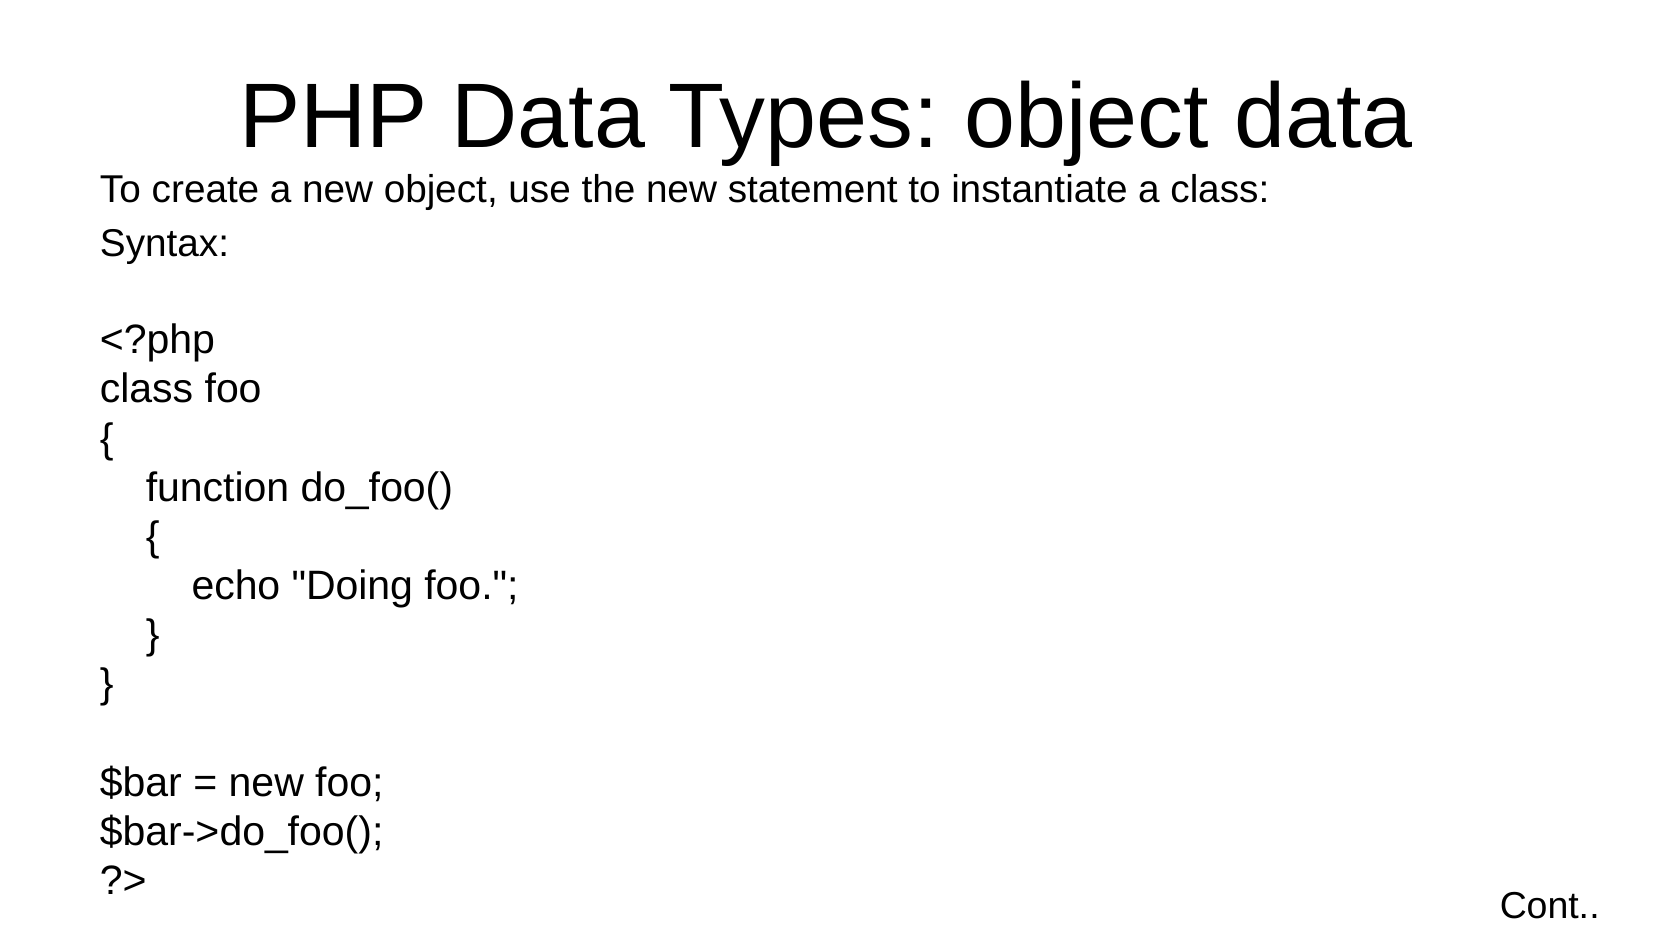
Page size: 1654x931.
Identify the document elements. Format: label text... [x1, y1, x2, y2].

text_box To create a new object, use the new statement to instantiate a class: Syntax: <?php class foo { function do_foo() { echo "Doing foo."; } } $bar = new foo; $bar->do_foo(); ?> [82, 163, 1625, 921]
text_box Cont.. [1484, 873, 1654, 931]
text_box PHP Data Types: object data [82, 33, 1571, 163]
